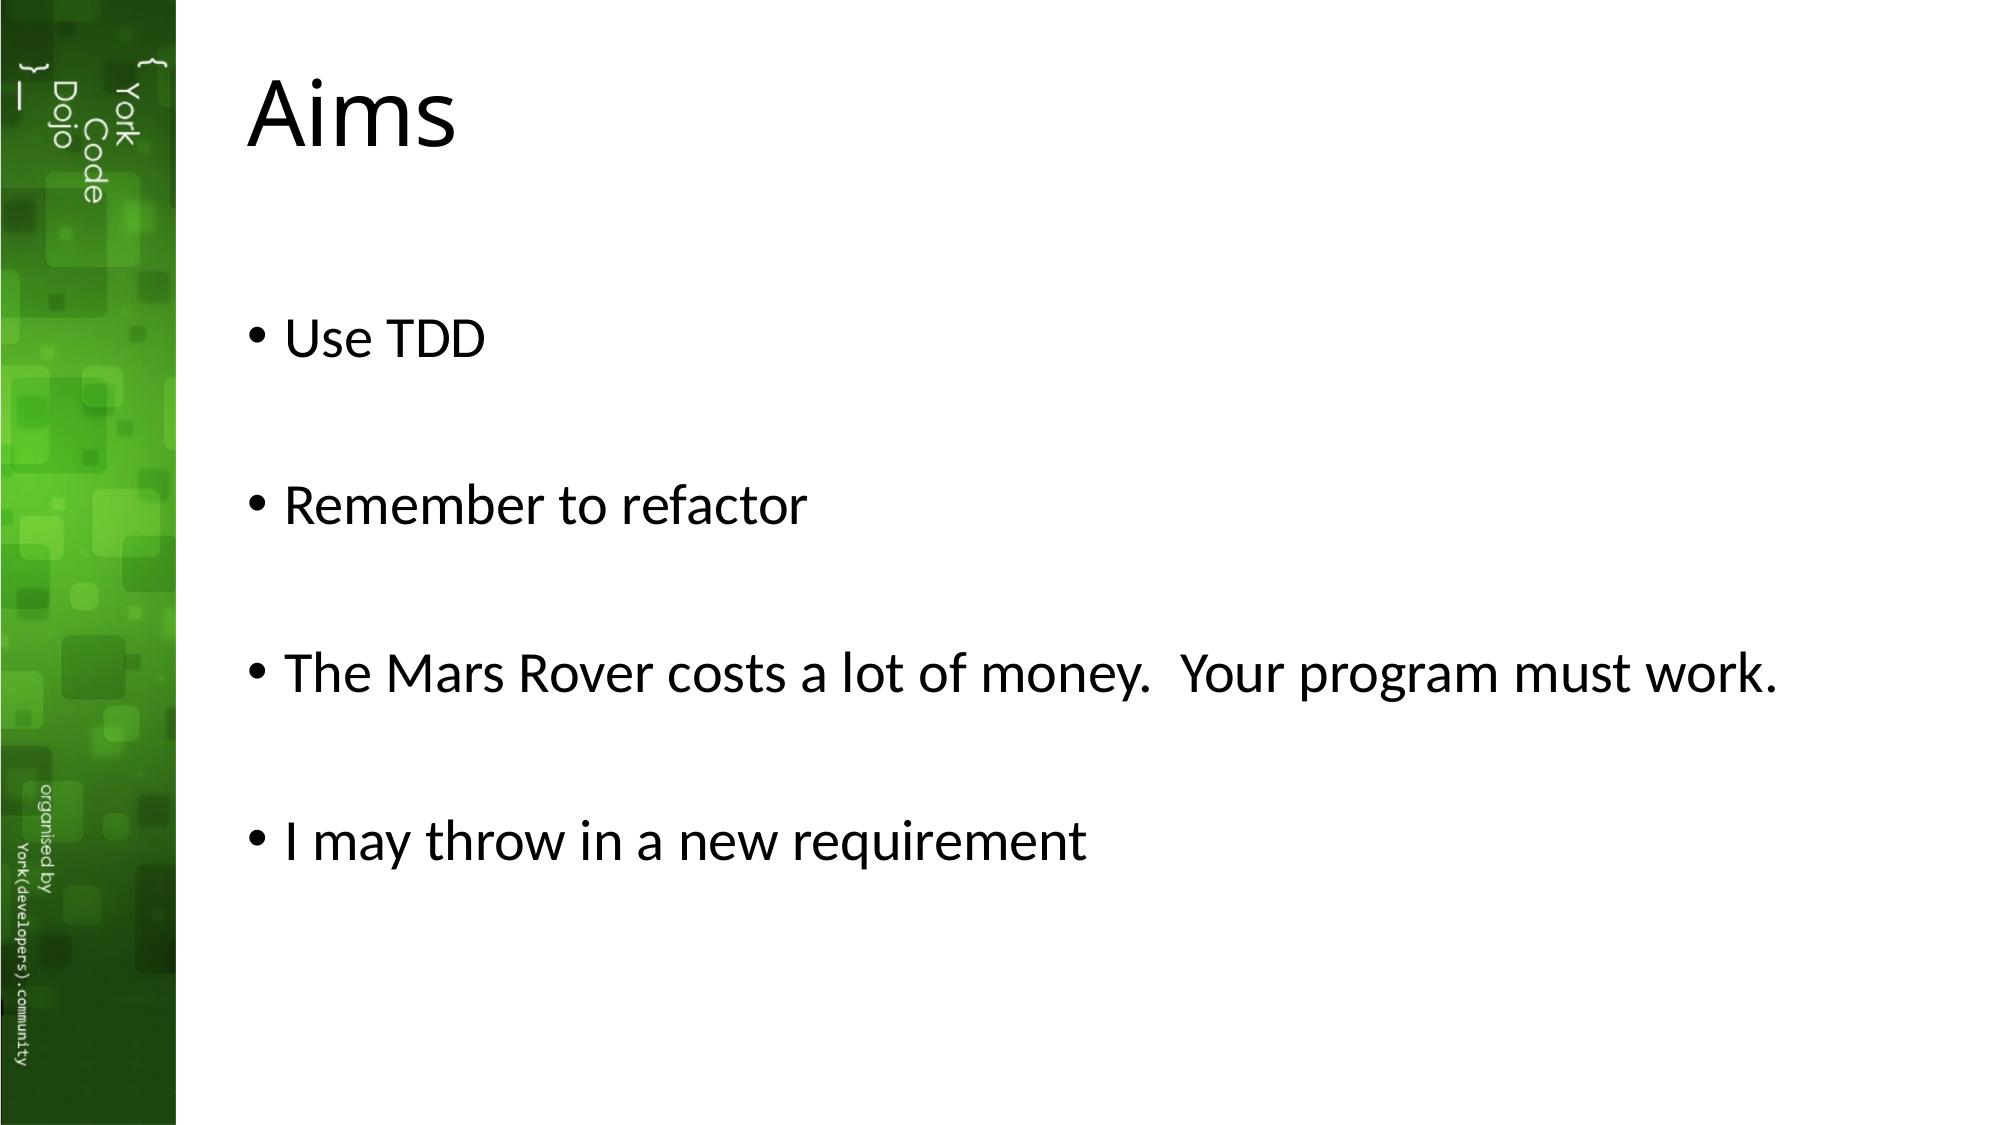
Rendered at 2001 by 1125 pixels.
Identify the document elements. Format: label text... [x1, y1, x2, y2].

title Aims [232, 59, 1863, 278]
picture [1, 1, 175, 1124]
list Use TDD Remember to refactor The Mars Rover costs a lot of money. Your program must work. I may throw in a new requirement [232, 299, 1863, 1014]
